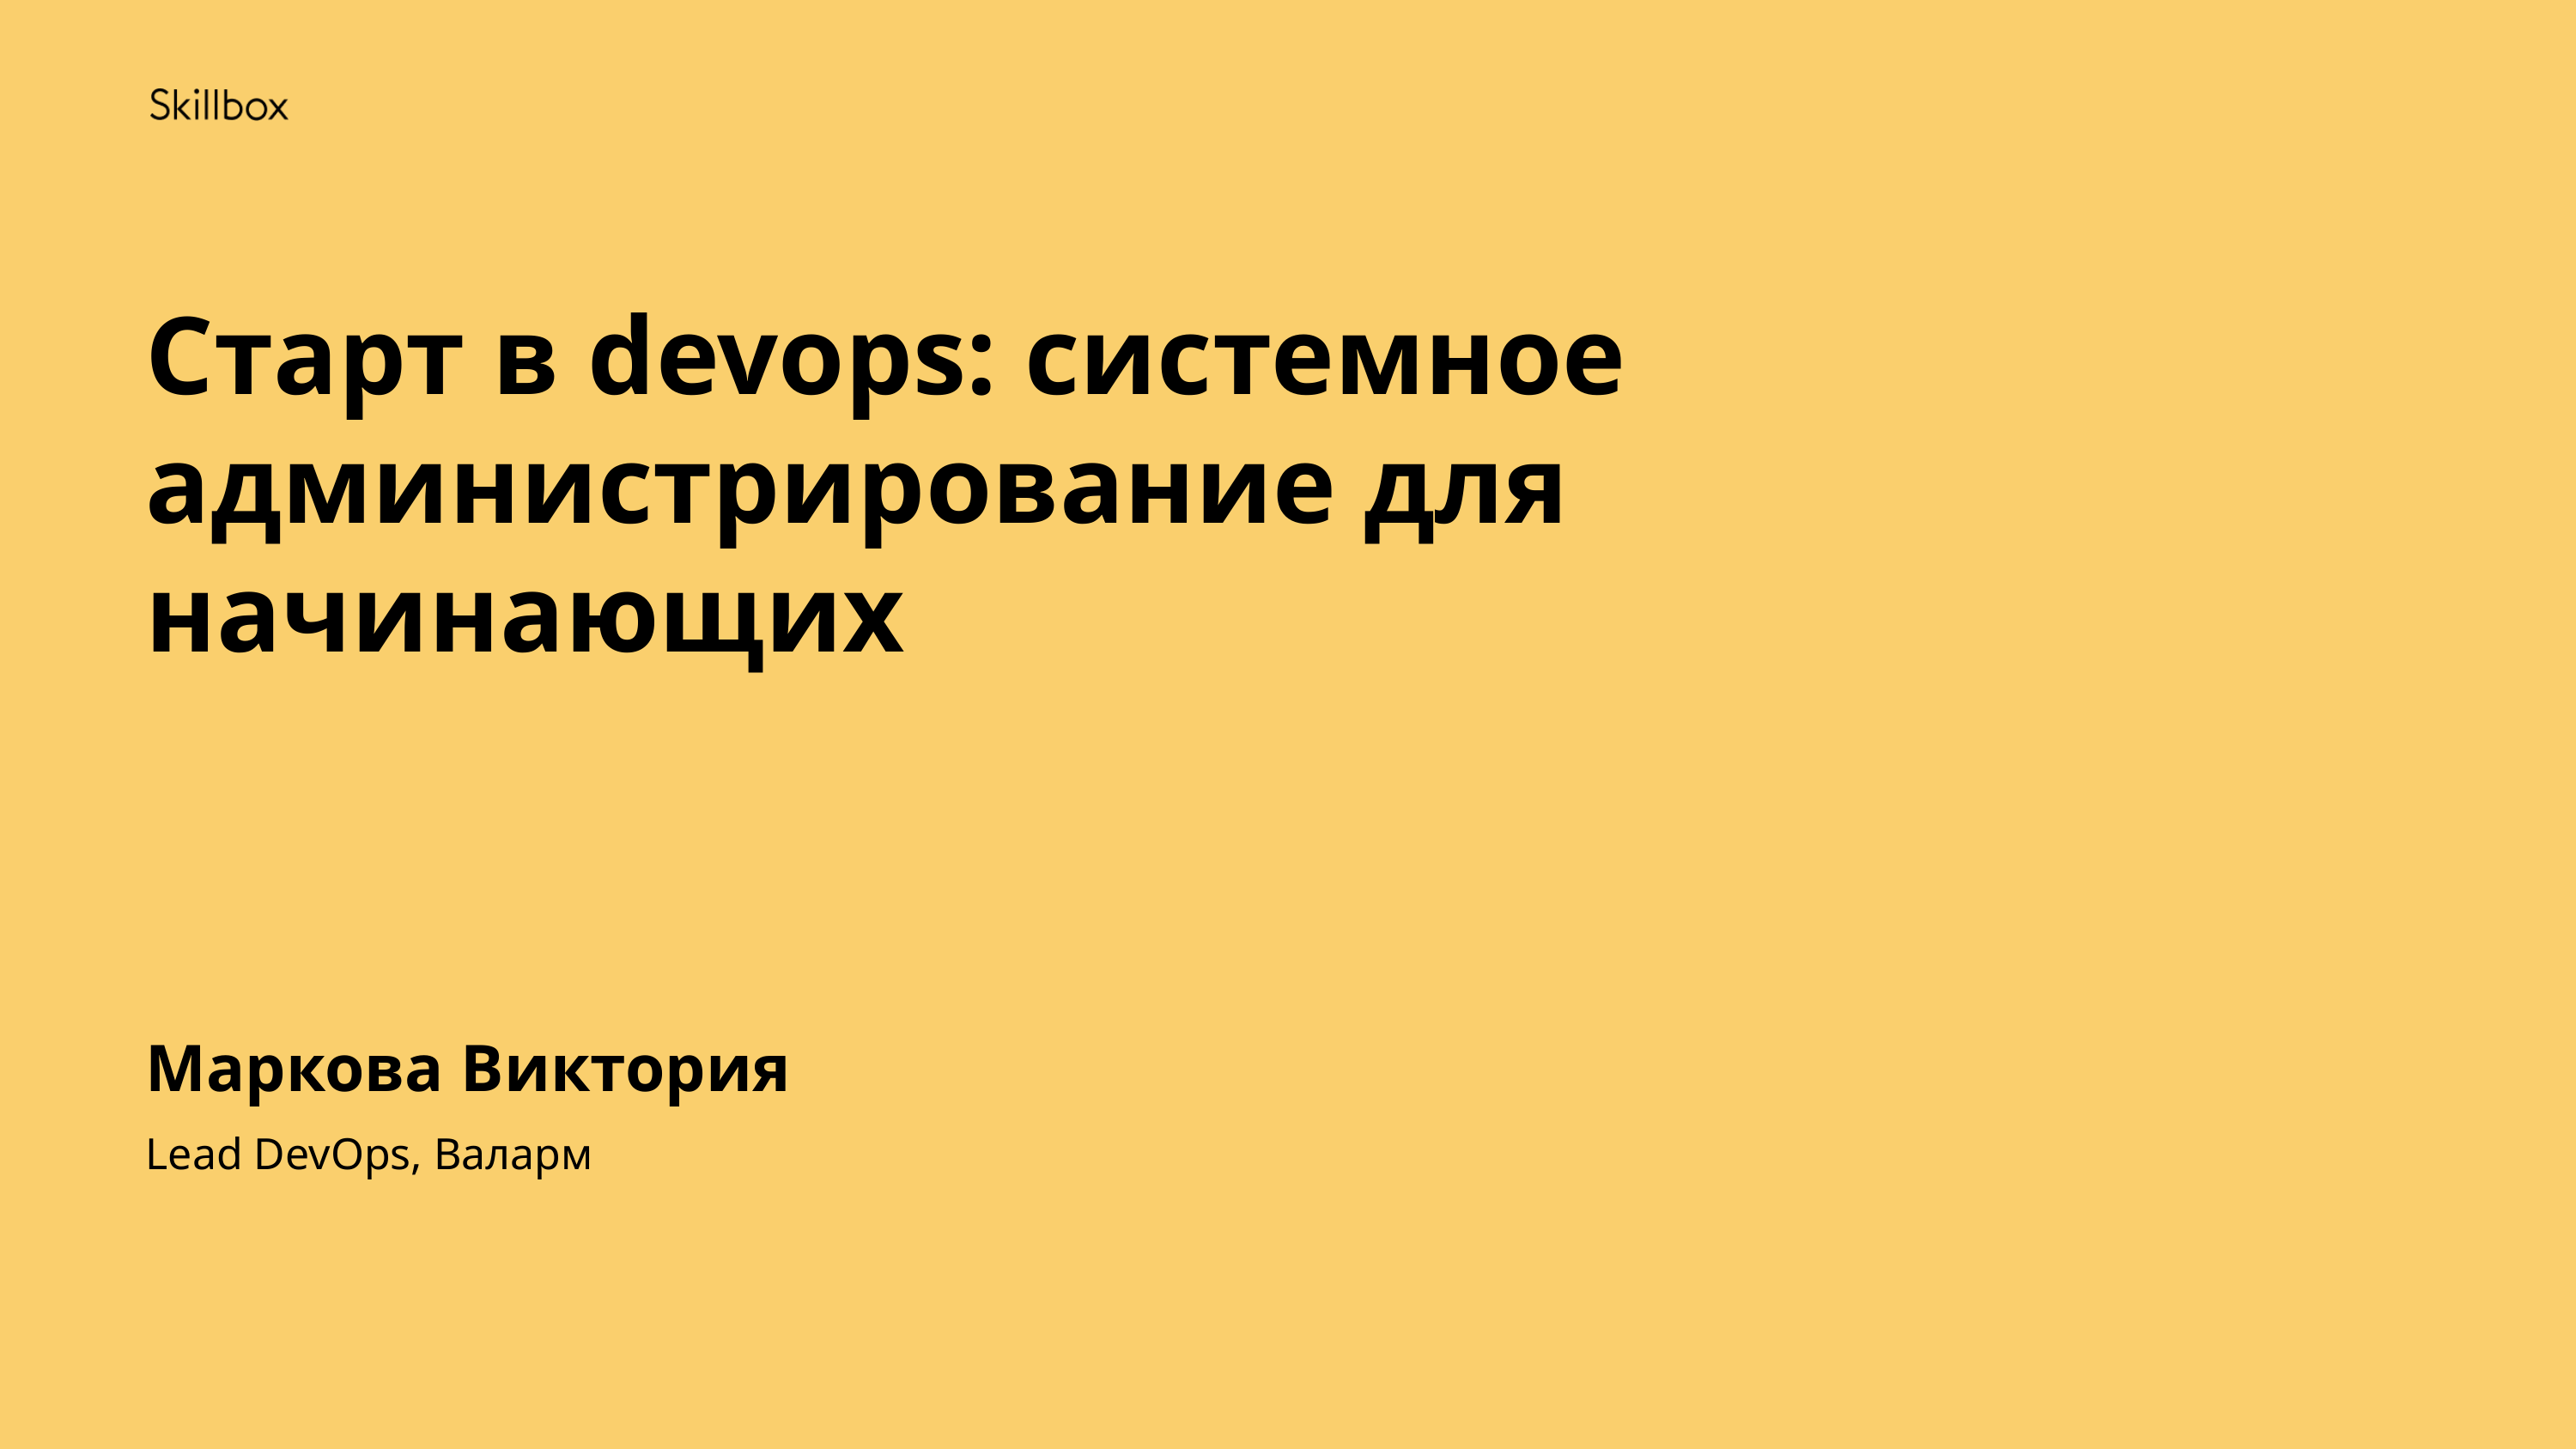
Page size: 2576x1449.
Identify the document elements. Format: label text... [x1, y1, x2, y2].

text_box Маркова Виктория [145, 1027, 1354, 1104]
text_box Старт в devops: системное администрирование для начинающих [145, 287, 1859, 545]
picture [149, 88, 289, 121]
text_box Lead DevOps, Валарм [145, 1126, 1354, 1179]
